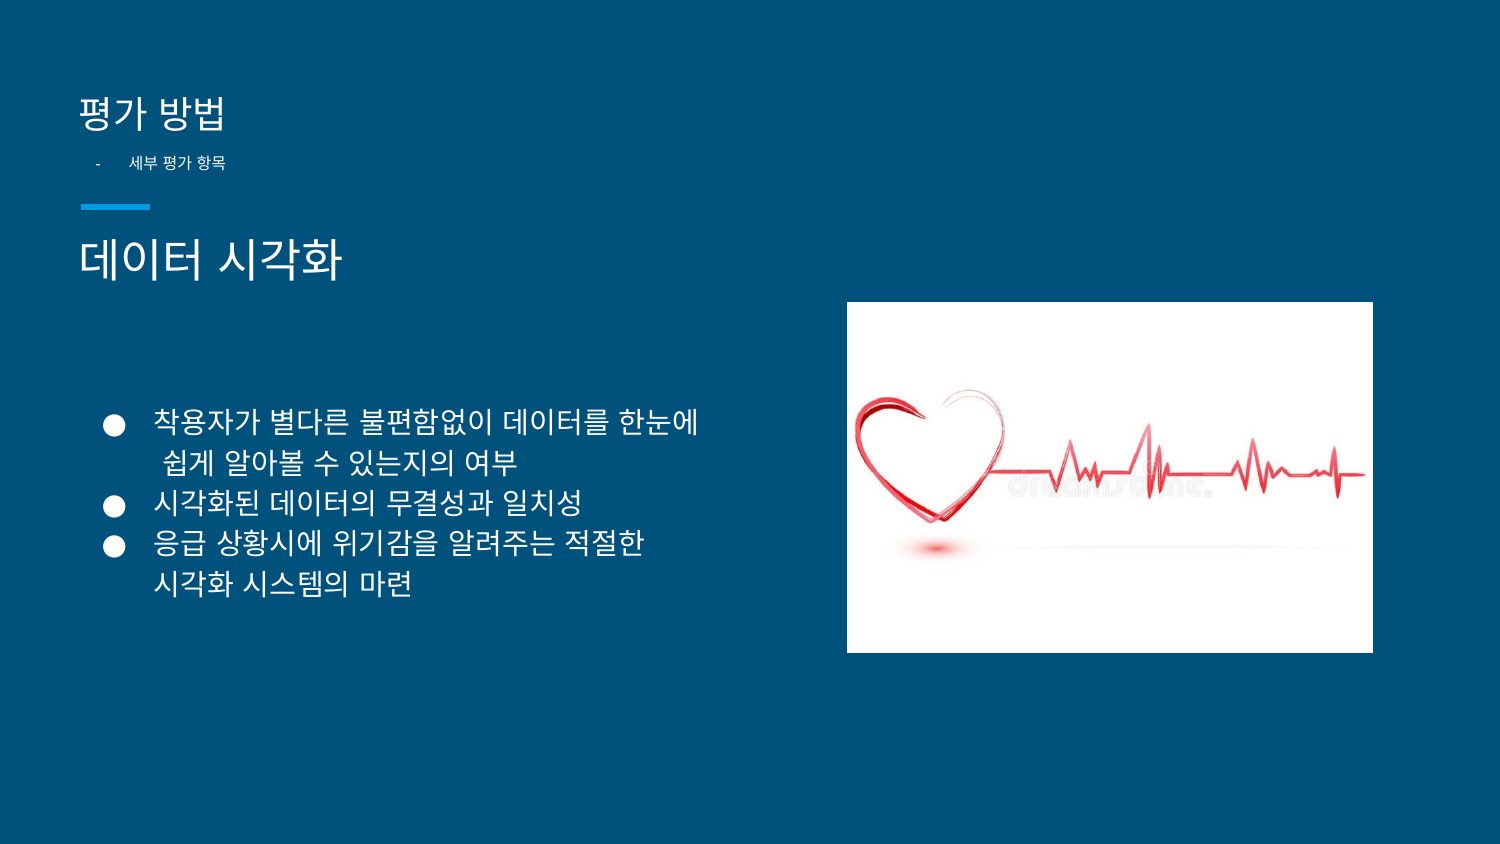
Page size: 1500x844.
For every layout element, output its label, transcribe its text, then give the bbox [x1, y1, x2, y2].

list 데이터 시각화 착용자가 별다른 불편함없이 데이터를 한눈에 쉽게 알아볼 수 있는지의 여부 시각화된 데이터의 무결성과 일치성 응급 상황시에 위기감을 알려주는 적절한 시각화 시스템의 마련 [63, 208, 1500, 760]
title 평가 방법 세부 평가 항목 [63, 75, 1437, 188]
picture [848, 303, 1372, 652]
